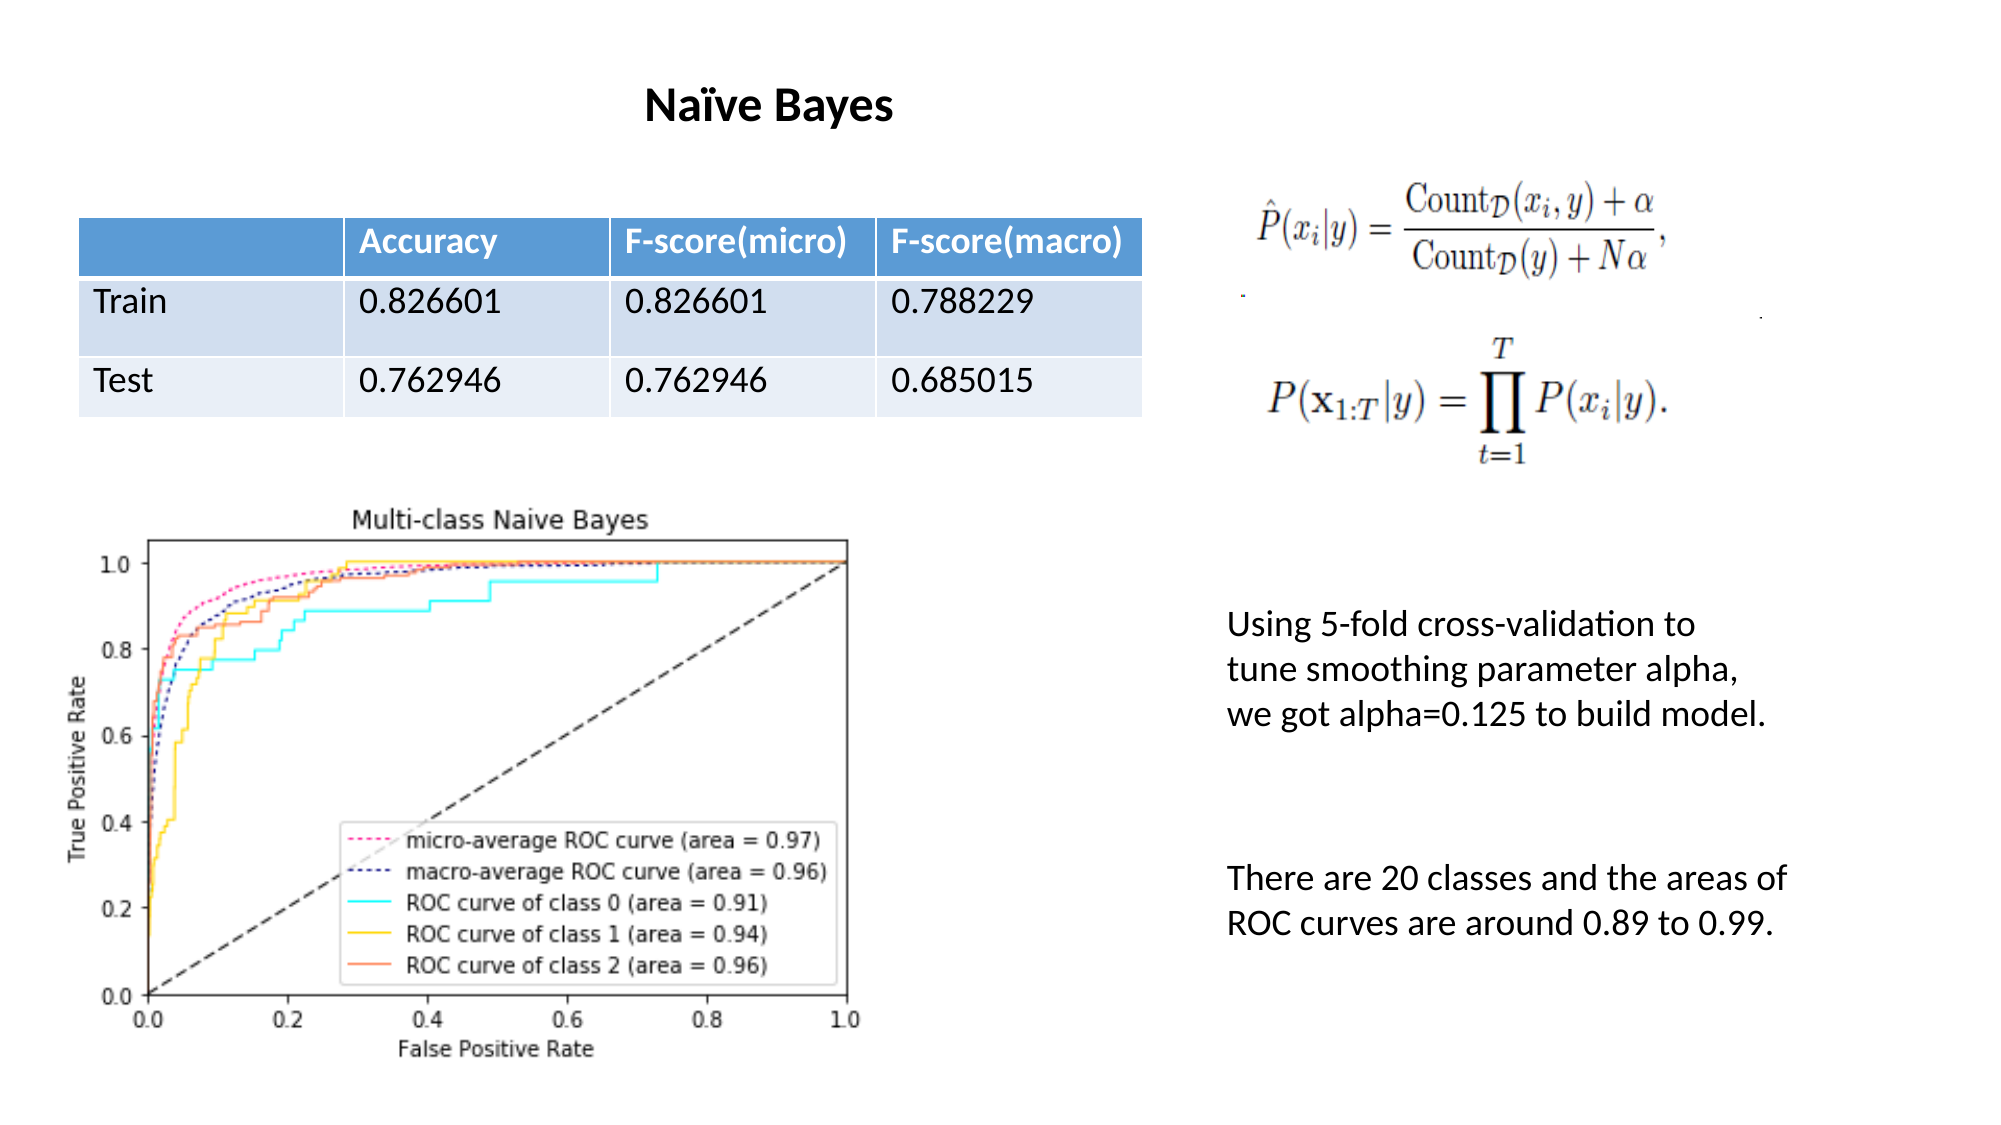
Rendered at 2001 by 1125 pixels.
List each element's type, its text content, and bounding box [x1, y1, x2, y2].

table_cell Test [79, 358, 343, 417]
text_box Using 5-fold cross-validation to tune smoothing parameter alpha, we got alpha=0.125 to build model. [1212, 591, 1785, 742]
table_header F-score(macro) [877, 218, 1142, 276]
table_cell 0.826601 [345, 281, 609, 356]
text_box There are 20 classes and the areas of ROC curves are around 0.89 to 0.99. [1212, 845, 1817, 951]
table_cell 0.762946 [611, 358, 875, 417]
table_cell 0.762946 [345, 358, 609, 417]
table_header F-score(micro) [611, 218, 875, 276]
table_header [79, 218, 343, 276]
picture [1178, 317, 1762, 489]
text_box Naïve Bayes [237, 64, 1290, 140]
picture [1241, 161, 1700, 297]
table_header Accuracy [345, 218, 609, 276]
table_cell 0.826601 [611, 281, 875, 356]
table_cell Train [79, 281, 343, 356]
table_cell 0.685015 [877, 358, 1142, 417]
table_cell 0.788229 [877, 281, 1142, 356]
picture [56, 494, 878, 1074]
